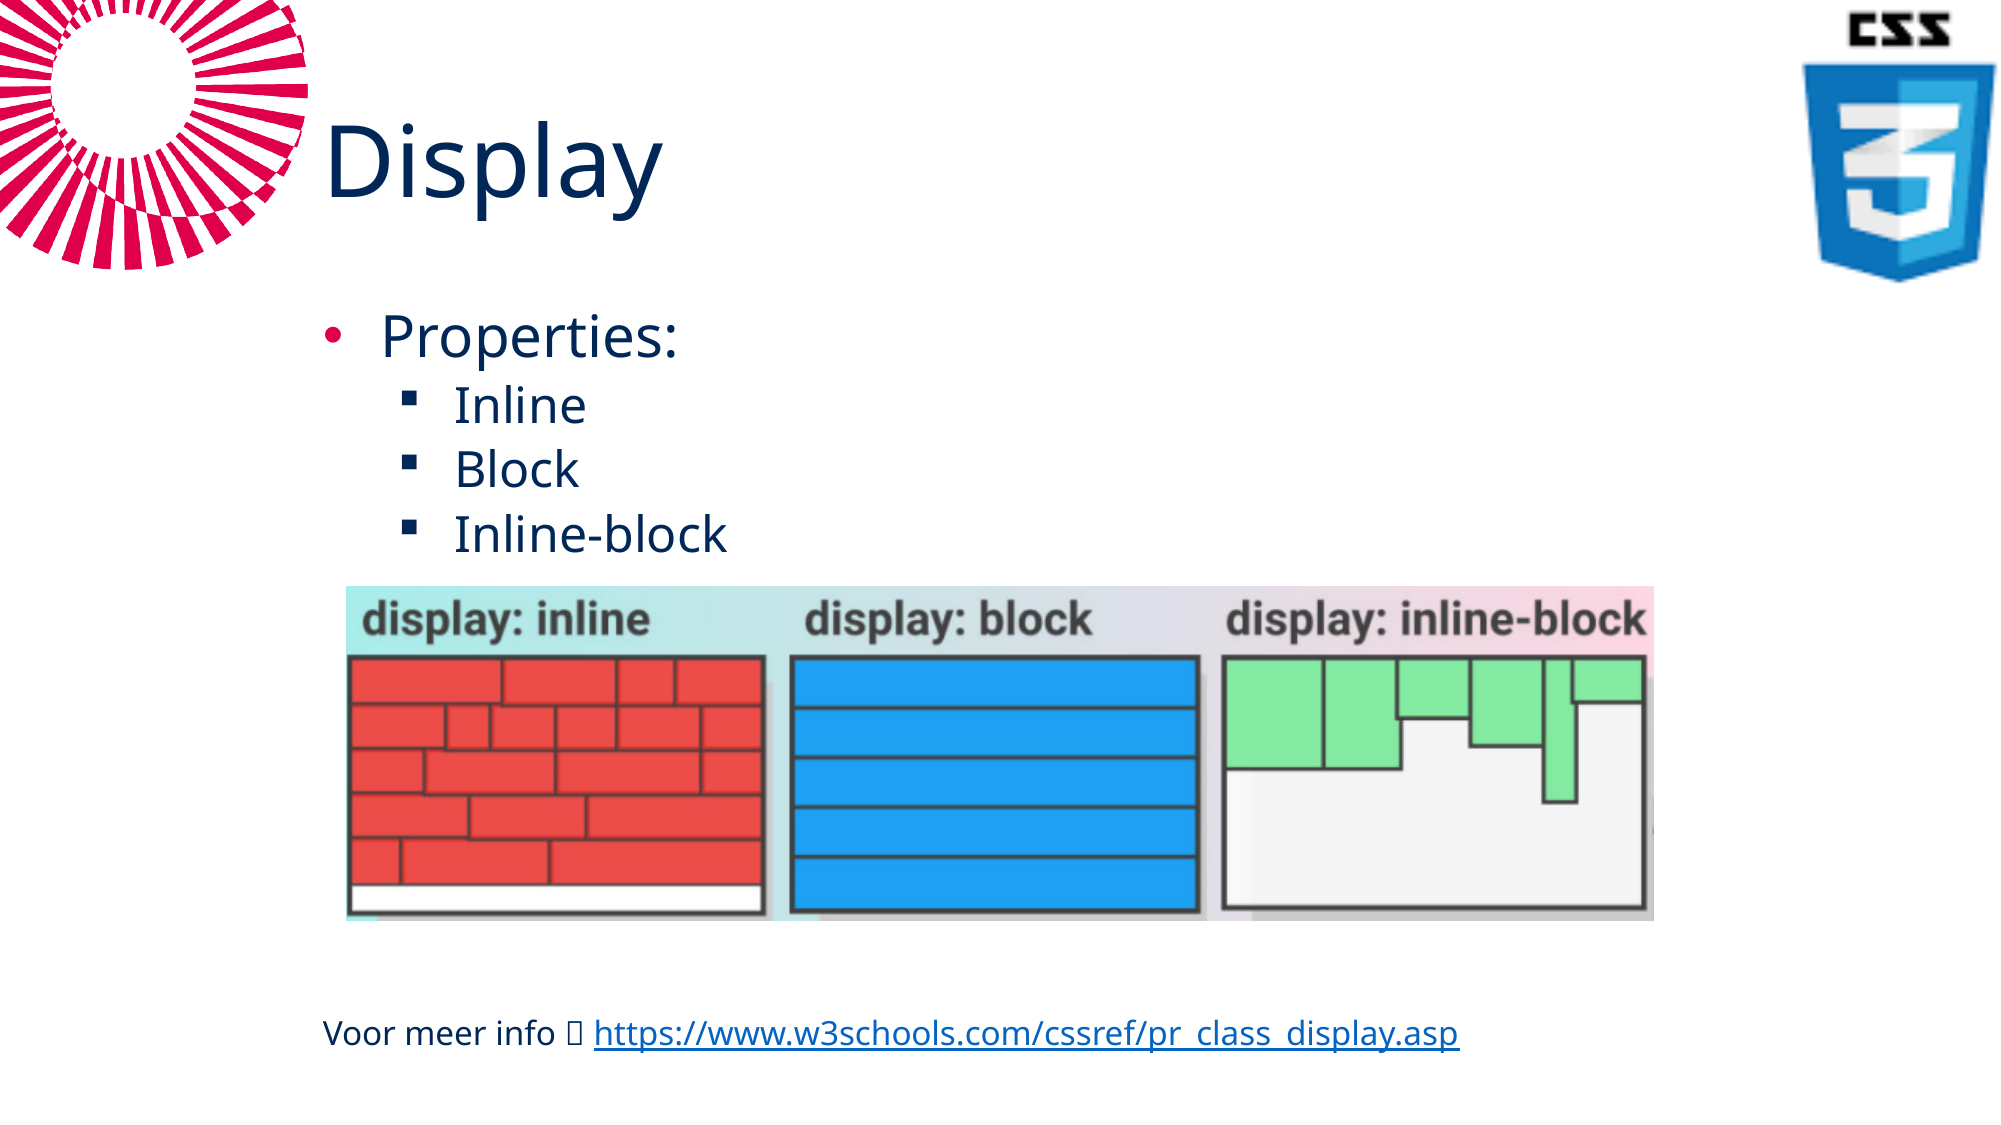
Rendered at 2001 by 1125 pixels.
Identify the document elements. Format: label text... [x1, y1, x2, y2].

title Display [307, 59, 1940, 271]
picture [346, 586, 1654, 921]
picture [1789, 2, 2000, 298]
list Properties: Inline Block Inline-block [307, 299, 1940, 1005]
picture [0, 0, 308, 270]
list Voor meer info  https://www.w3schools.com/cssref/pr_class_display.asp [307, 1005, 1940, 1066]
